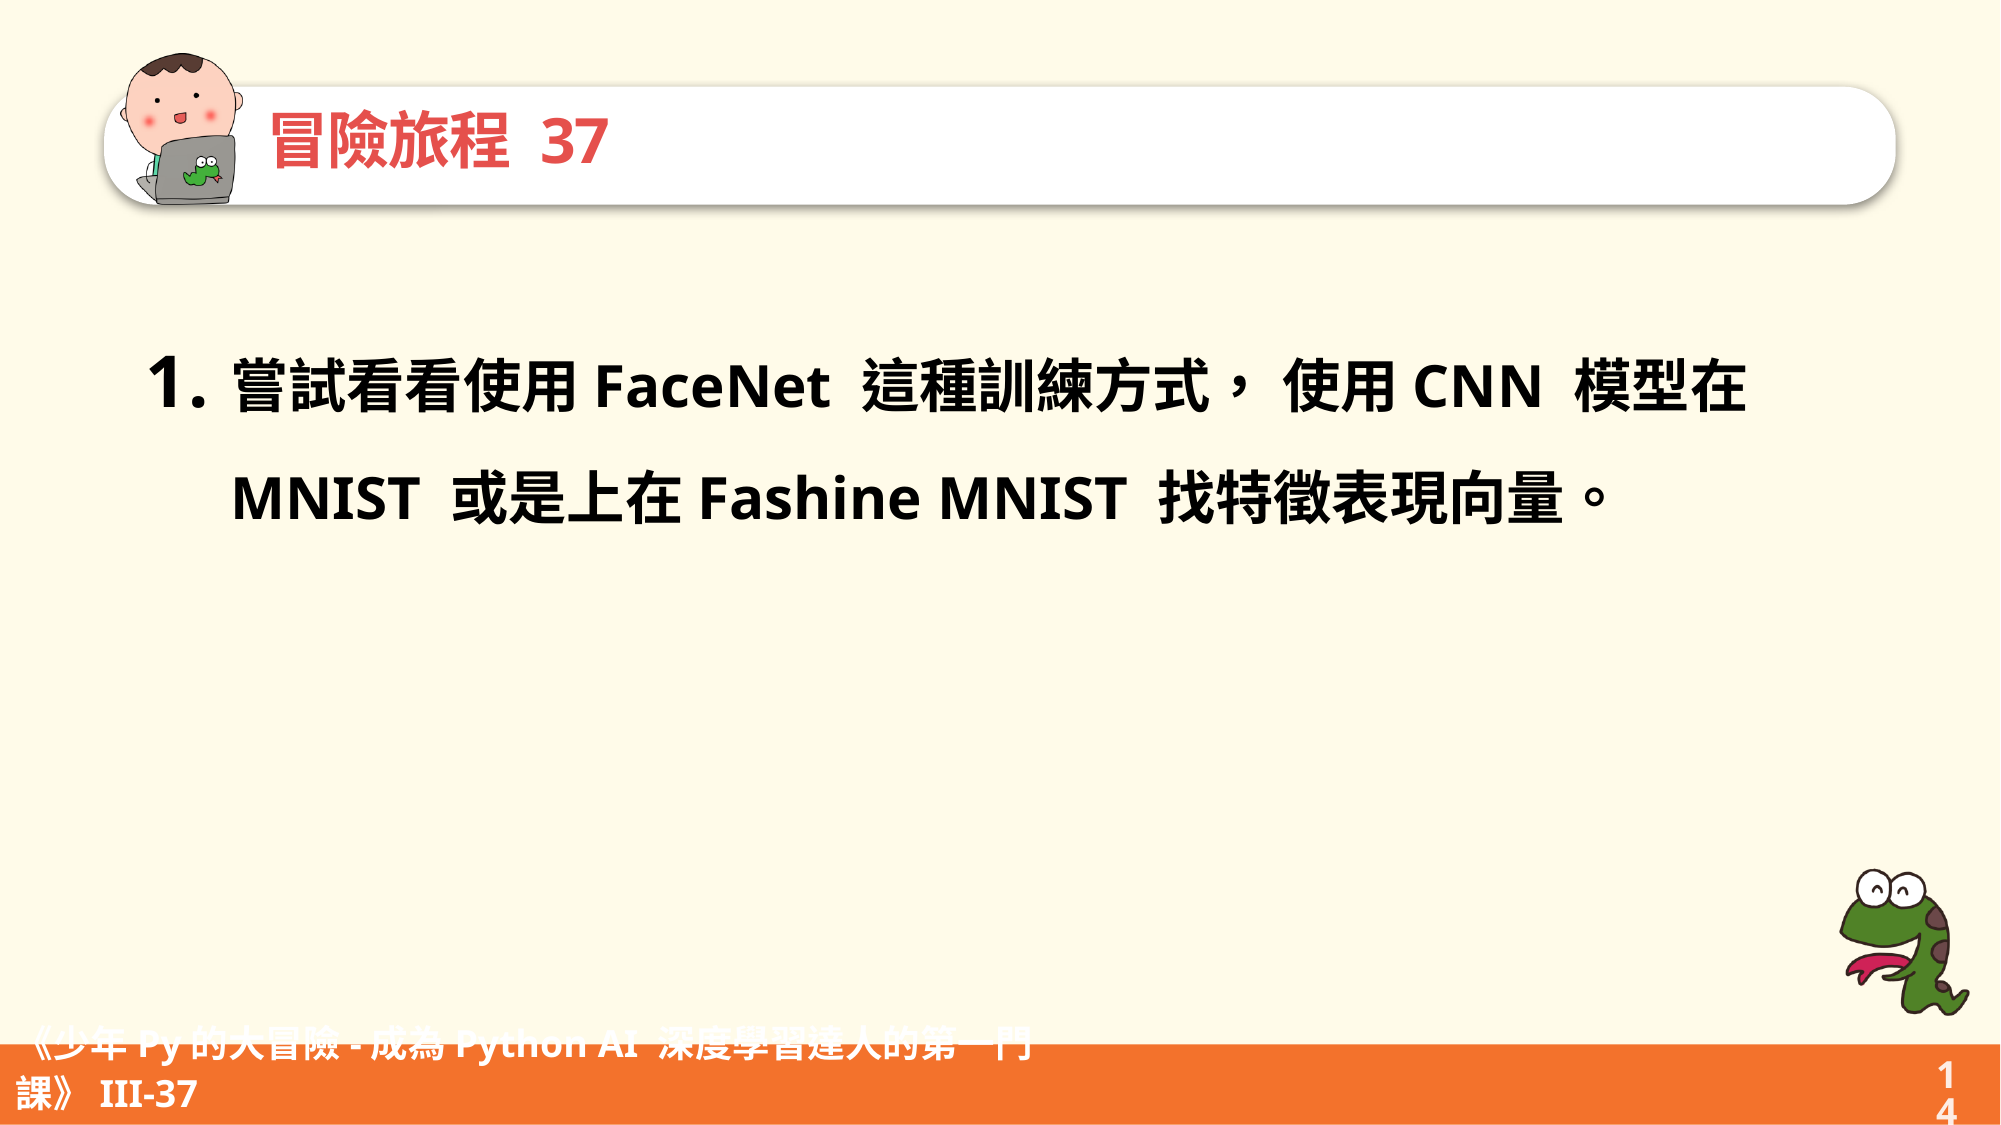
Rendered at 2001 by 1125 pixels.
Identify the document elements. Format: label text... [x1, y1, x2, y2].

list 冒險旅程 37 [257, 106, 1838, 185]
slide_number 14 [1927, 1047, 1968, 1111]
picture [1827, 861, 1978, 1024]
list 嘗試看看使用FaceNet 這種訓練方式， 使用CNN 模型在MNIST 或是上在Fashine MNIST 找特徵表現向量。 [136, 298, 1863, 1014]
picture [120, 53, 243, 205]
